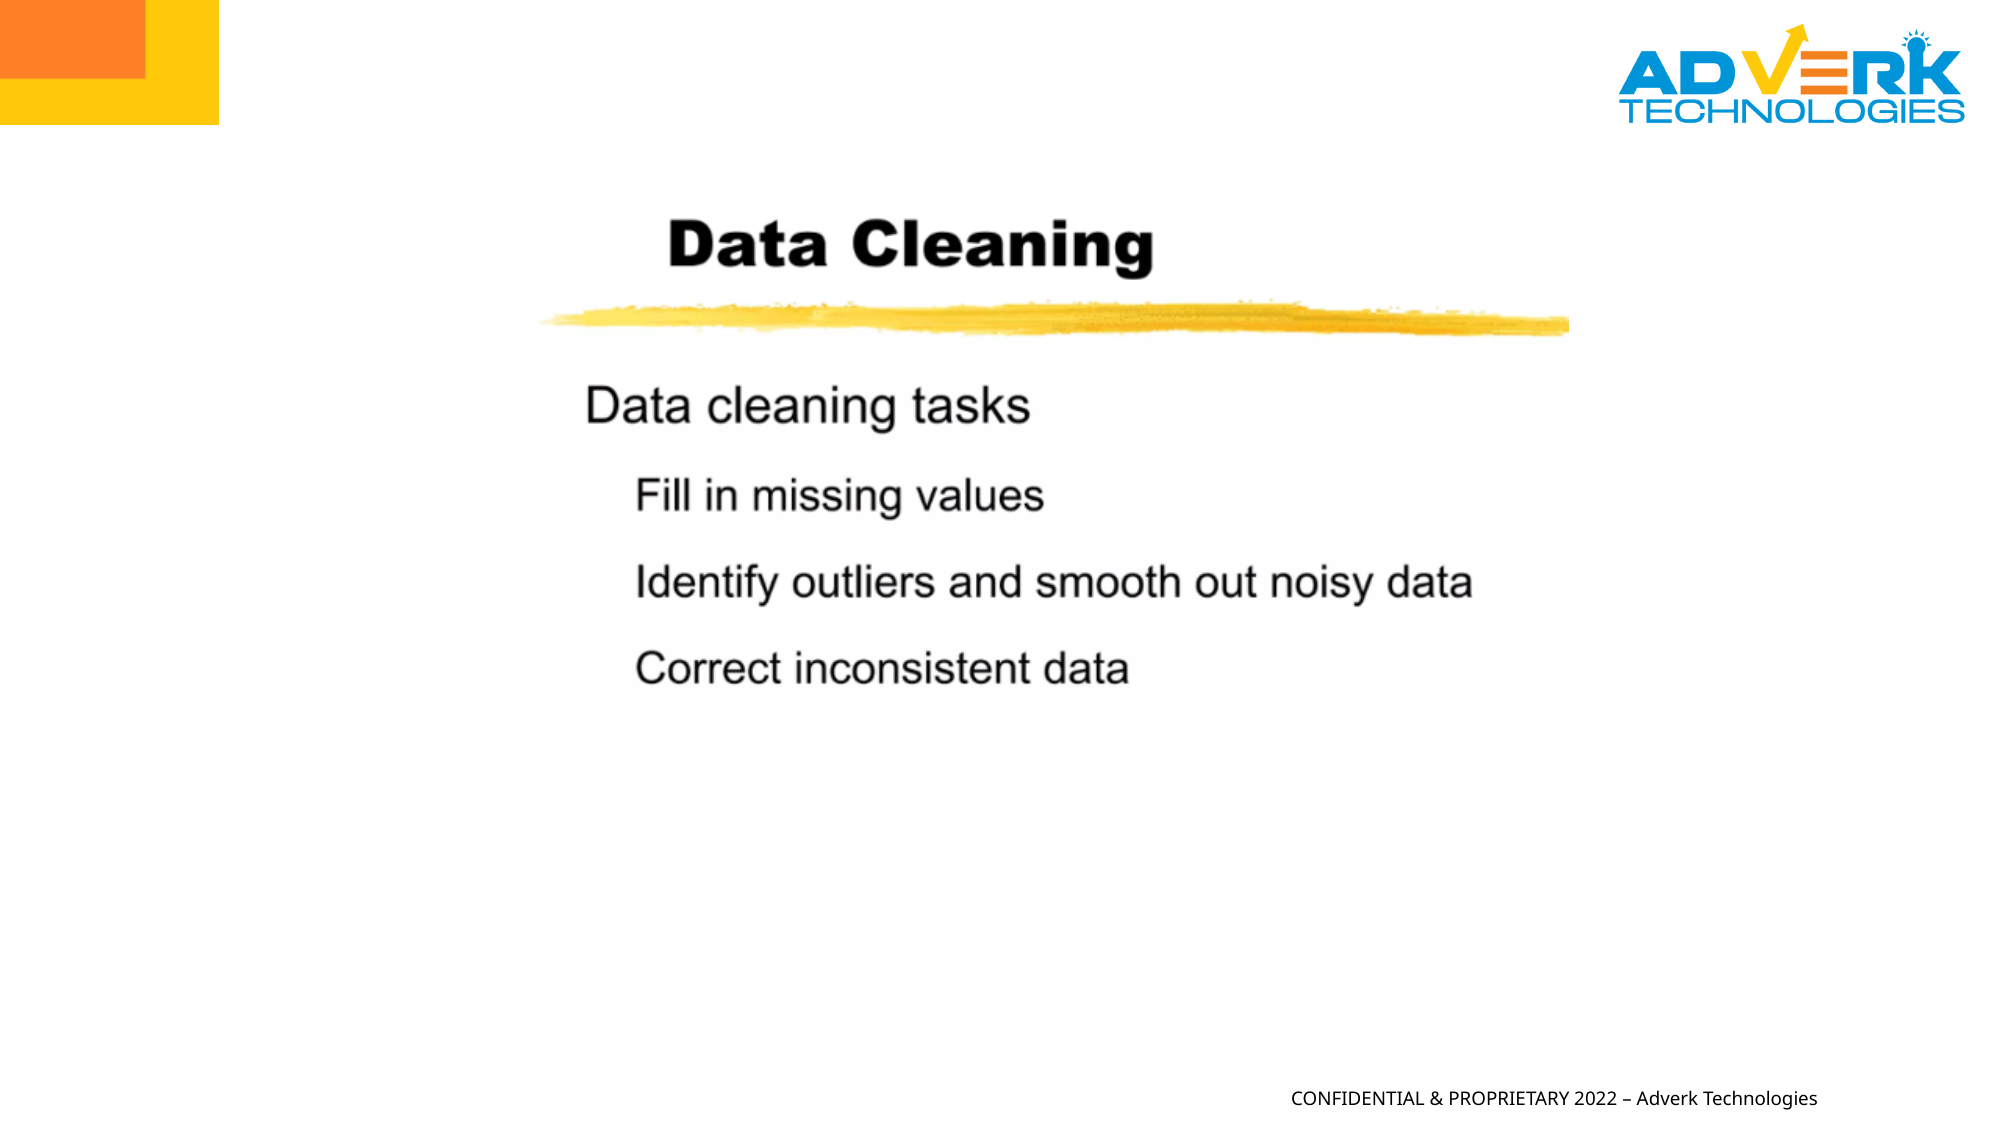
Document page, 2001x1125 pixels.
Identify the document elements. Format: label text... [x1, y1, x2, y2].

picture [1618, 22, 1967, 125]
text_box CONFIDENTIAL & PROPRIETARY 2022 – Adverk Technologies [1249, 1080, 1859, 1116]
picture [431, 139, 1569, 986]
picture [0, 0, 219, 125]
